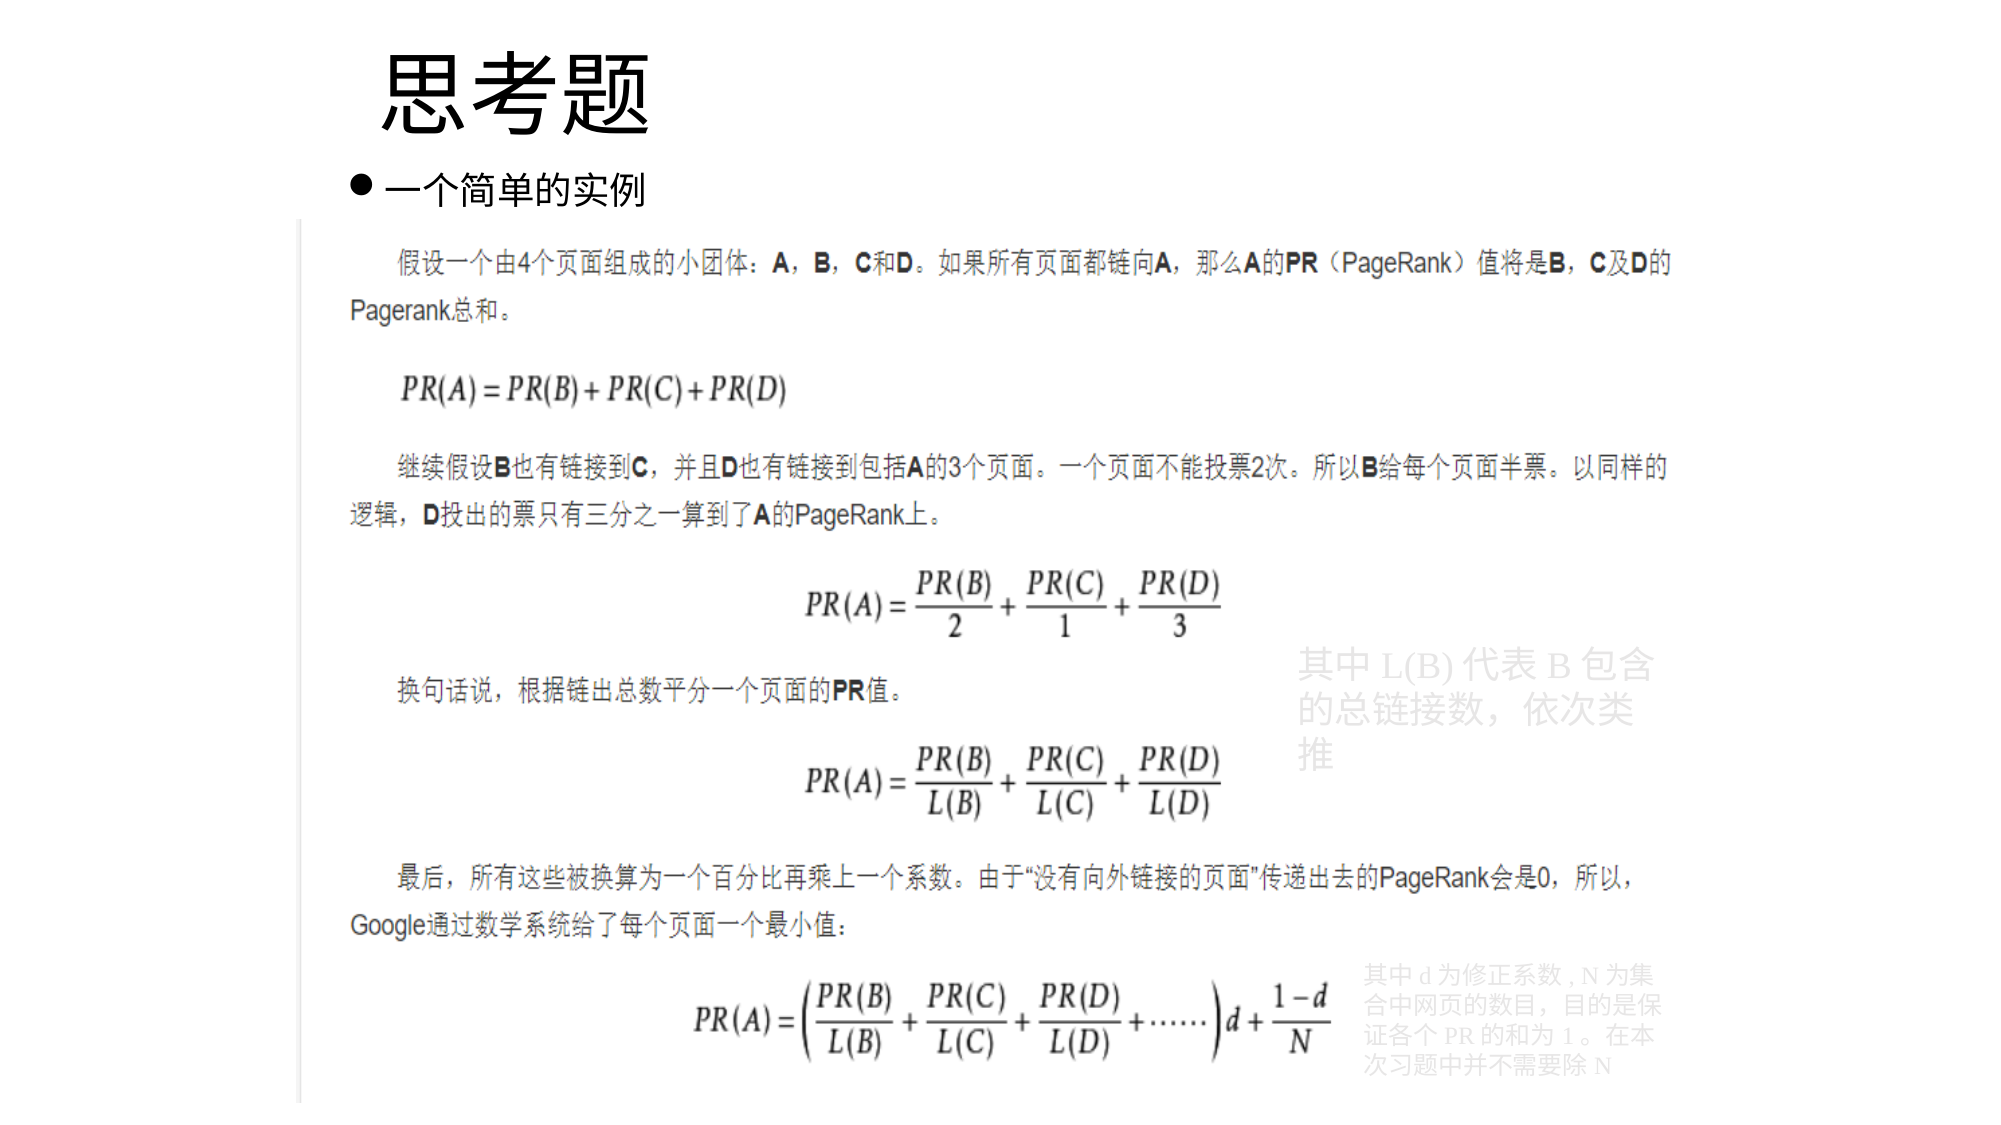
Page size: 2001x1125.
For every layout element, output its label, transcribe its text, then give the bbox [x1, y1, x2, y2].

title 思考题 [362, 4, 1638, 137]
picture [296, 219, 1691, 1103]
list 一个简单的实例 [323, 137, 1677, 219]
